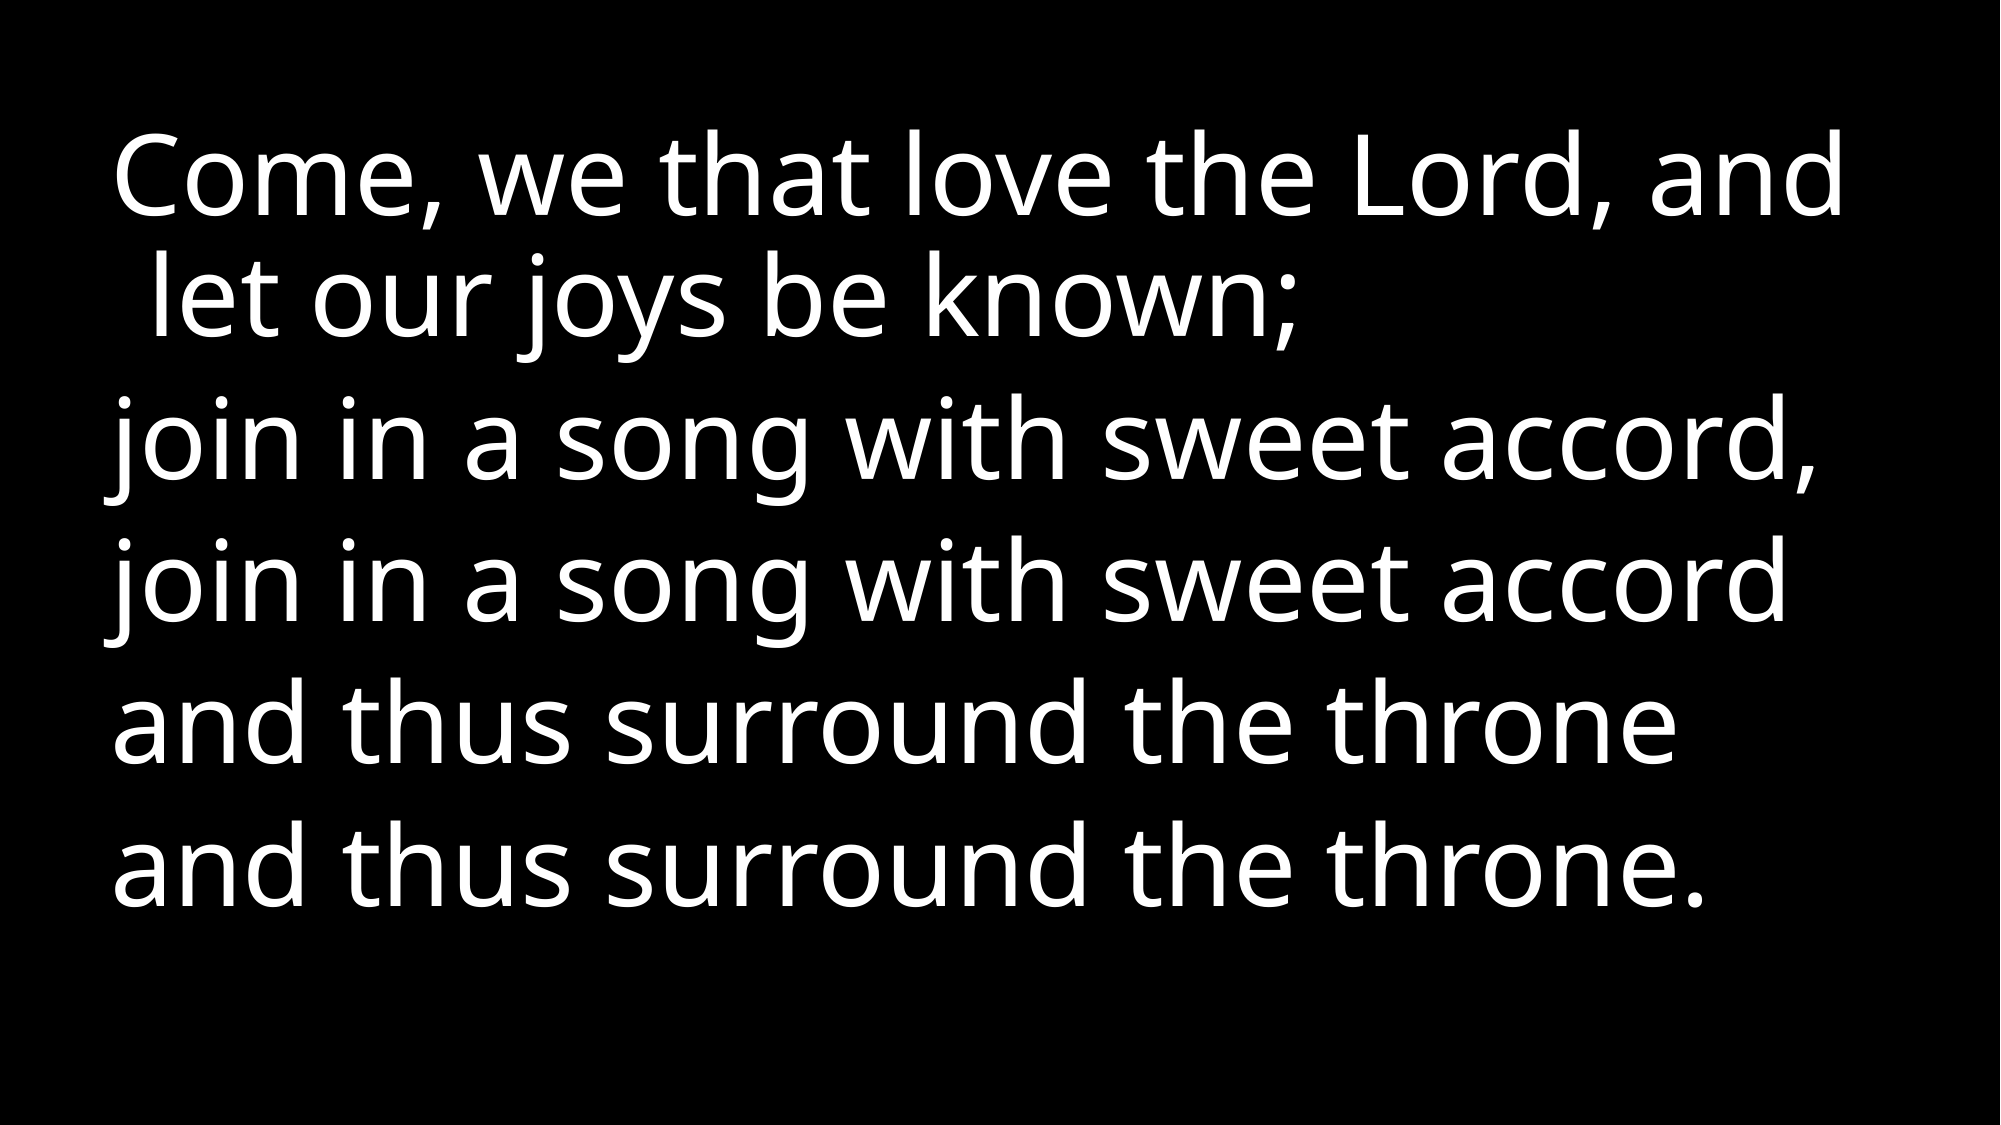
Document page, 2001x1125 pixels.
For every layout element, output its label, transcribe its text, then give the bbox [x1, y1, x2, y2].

list Come, we that love the Lord, and let our joys be known; join in a song with sweet accord, join in a song with sweet accord and thus surround the throne and thus surround the throne. [102, 110, 1968, 1061]
